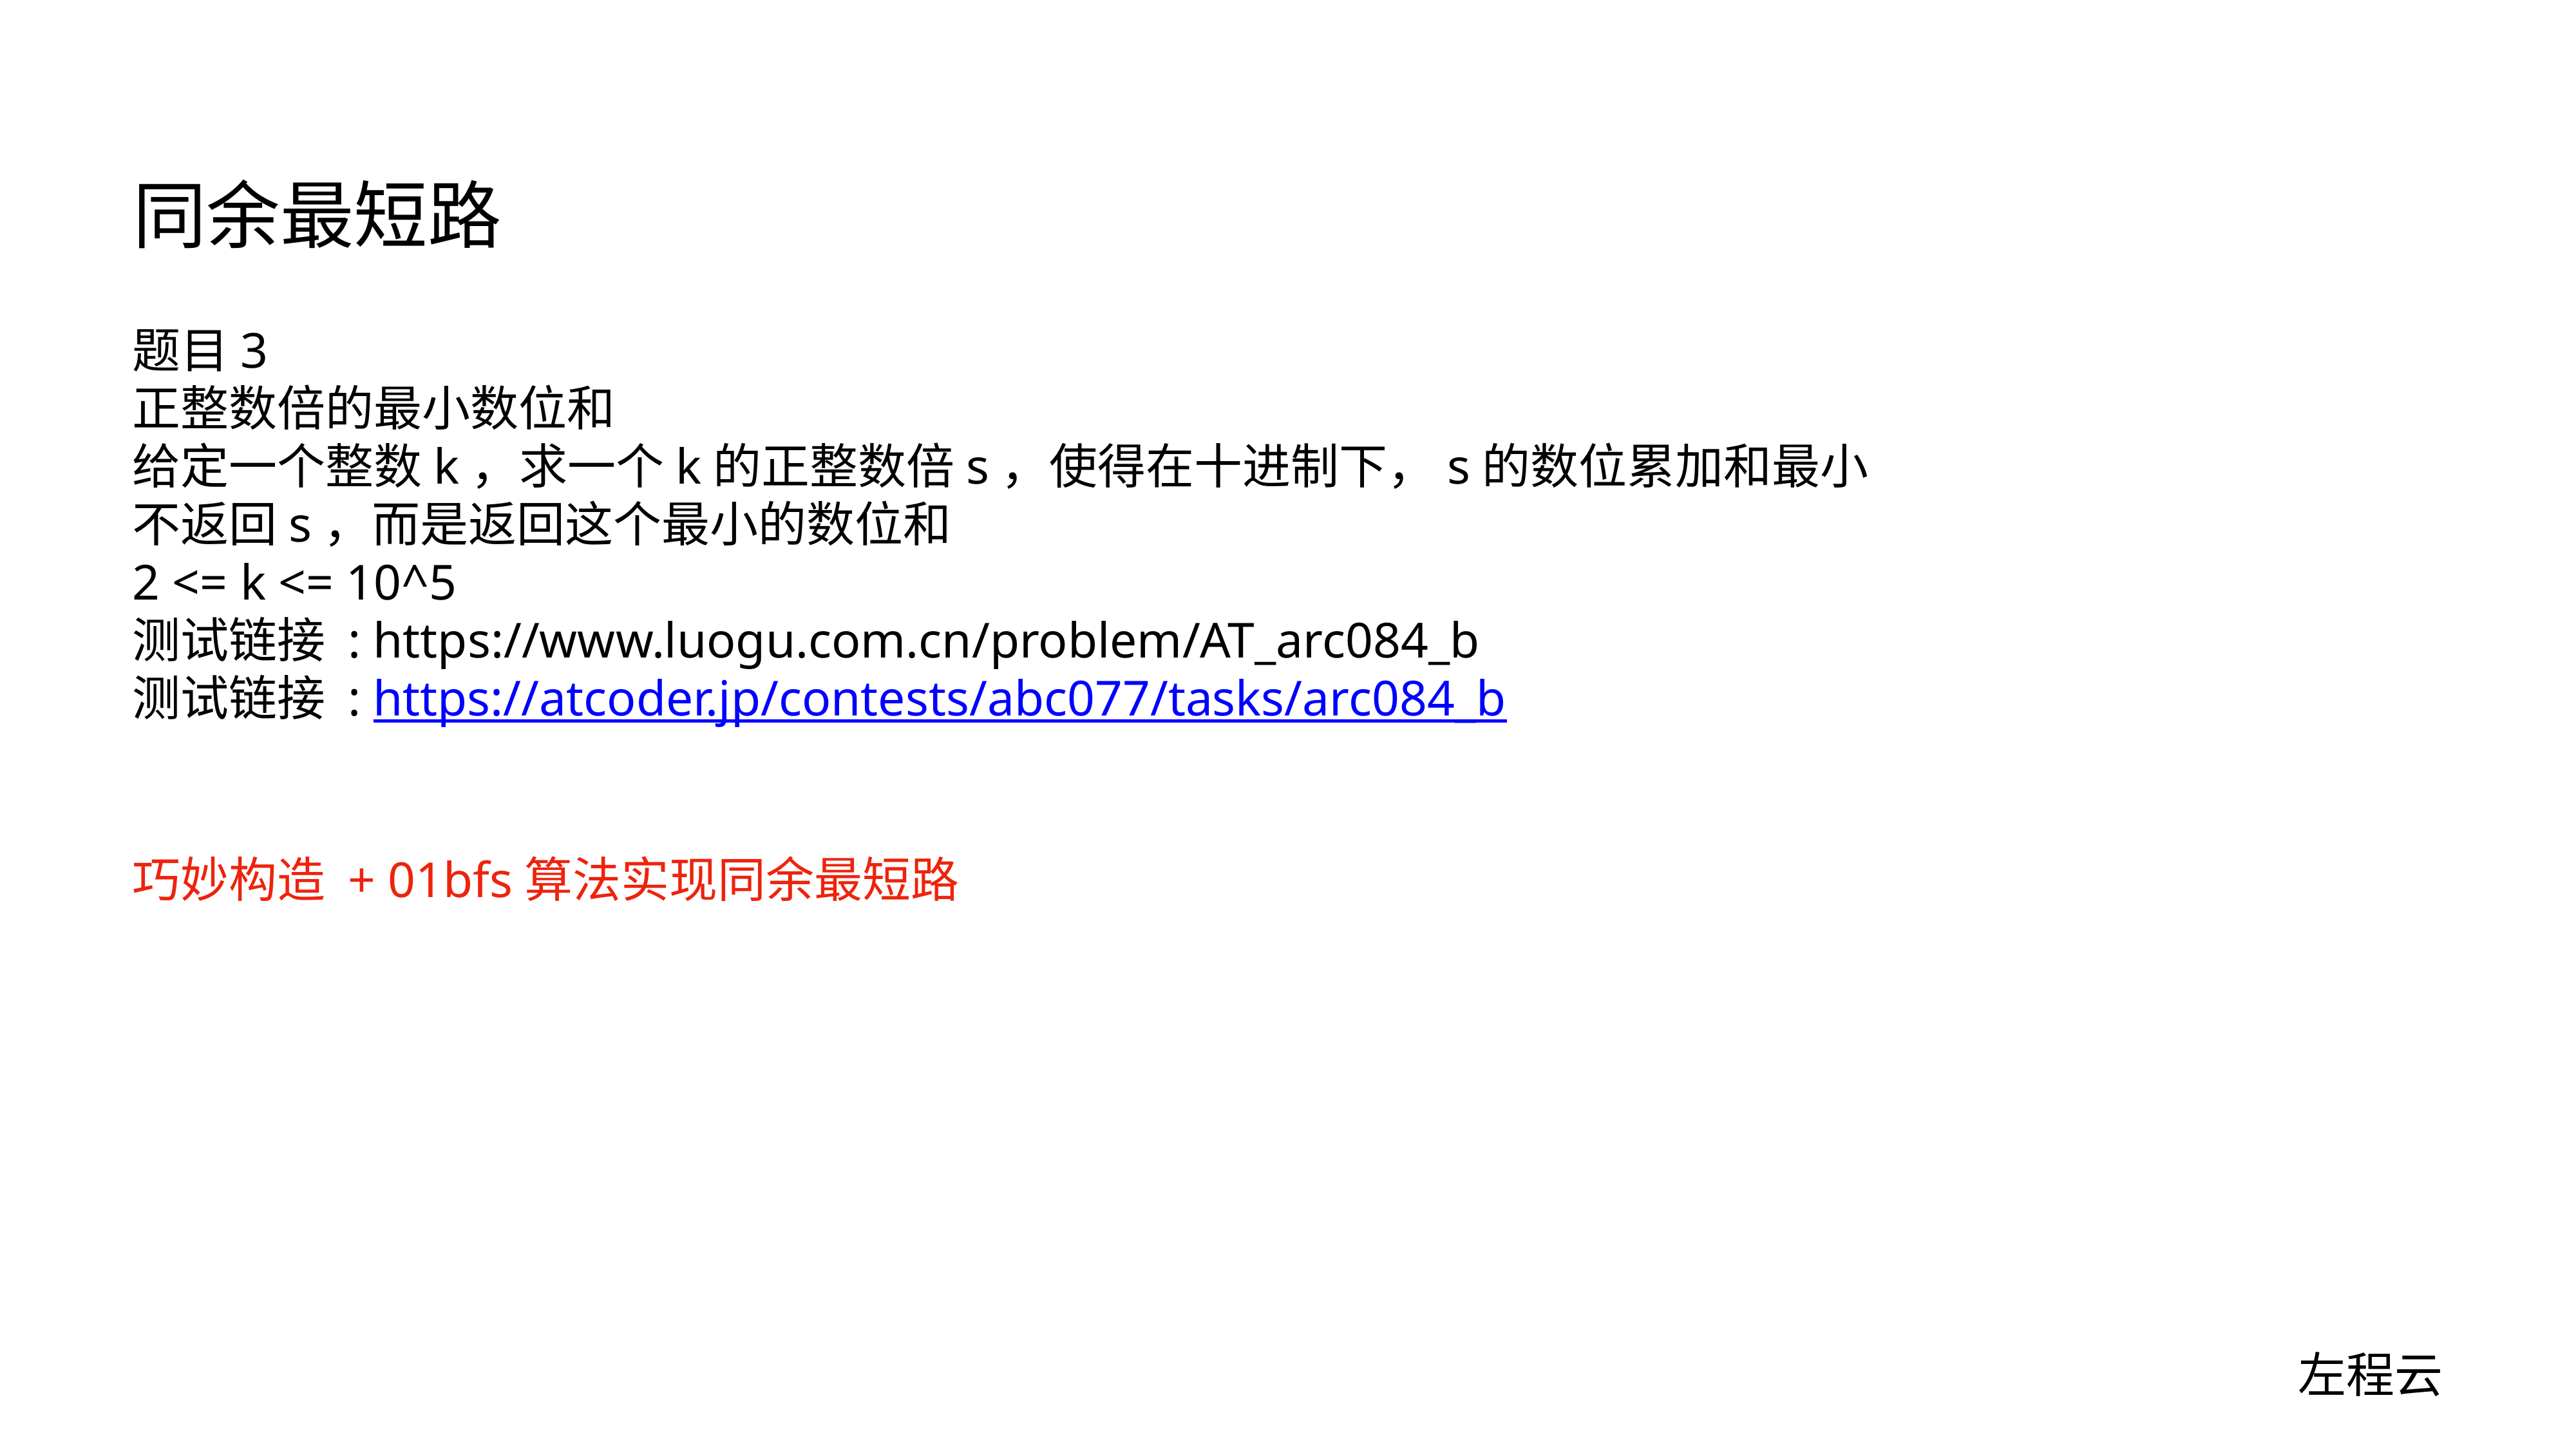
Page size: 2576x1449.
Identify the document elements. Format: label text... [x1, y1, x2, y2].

title 同余最短路 [127, 48, 2449, 263]
text_box 左程云 [127, 1339, 2449, 1408]
text_box 题目3 正整数倍的最小数位和 给定一个整数k，求一个k的正整数倍s，使得在十进制下，s的数位累加和最小 不返回s，而是返回这个最小的数位和 2 <= k <= 10^5 测试链接 : https://www.luogu.com.cn/problem/AT_arc084_b 测试链接 : https://atcoder.jp/contests/abc077/tasks/arc084_b 巧妙构造 + 01bfs算法实现同余最短路 [127, 314, 2449, 1304]
